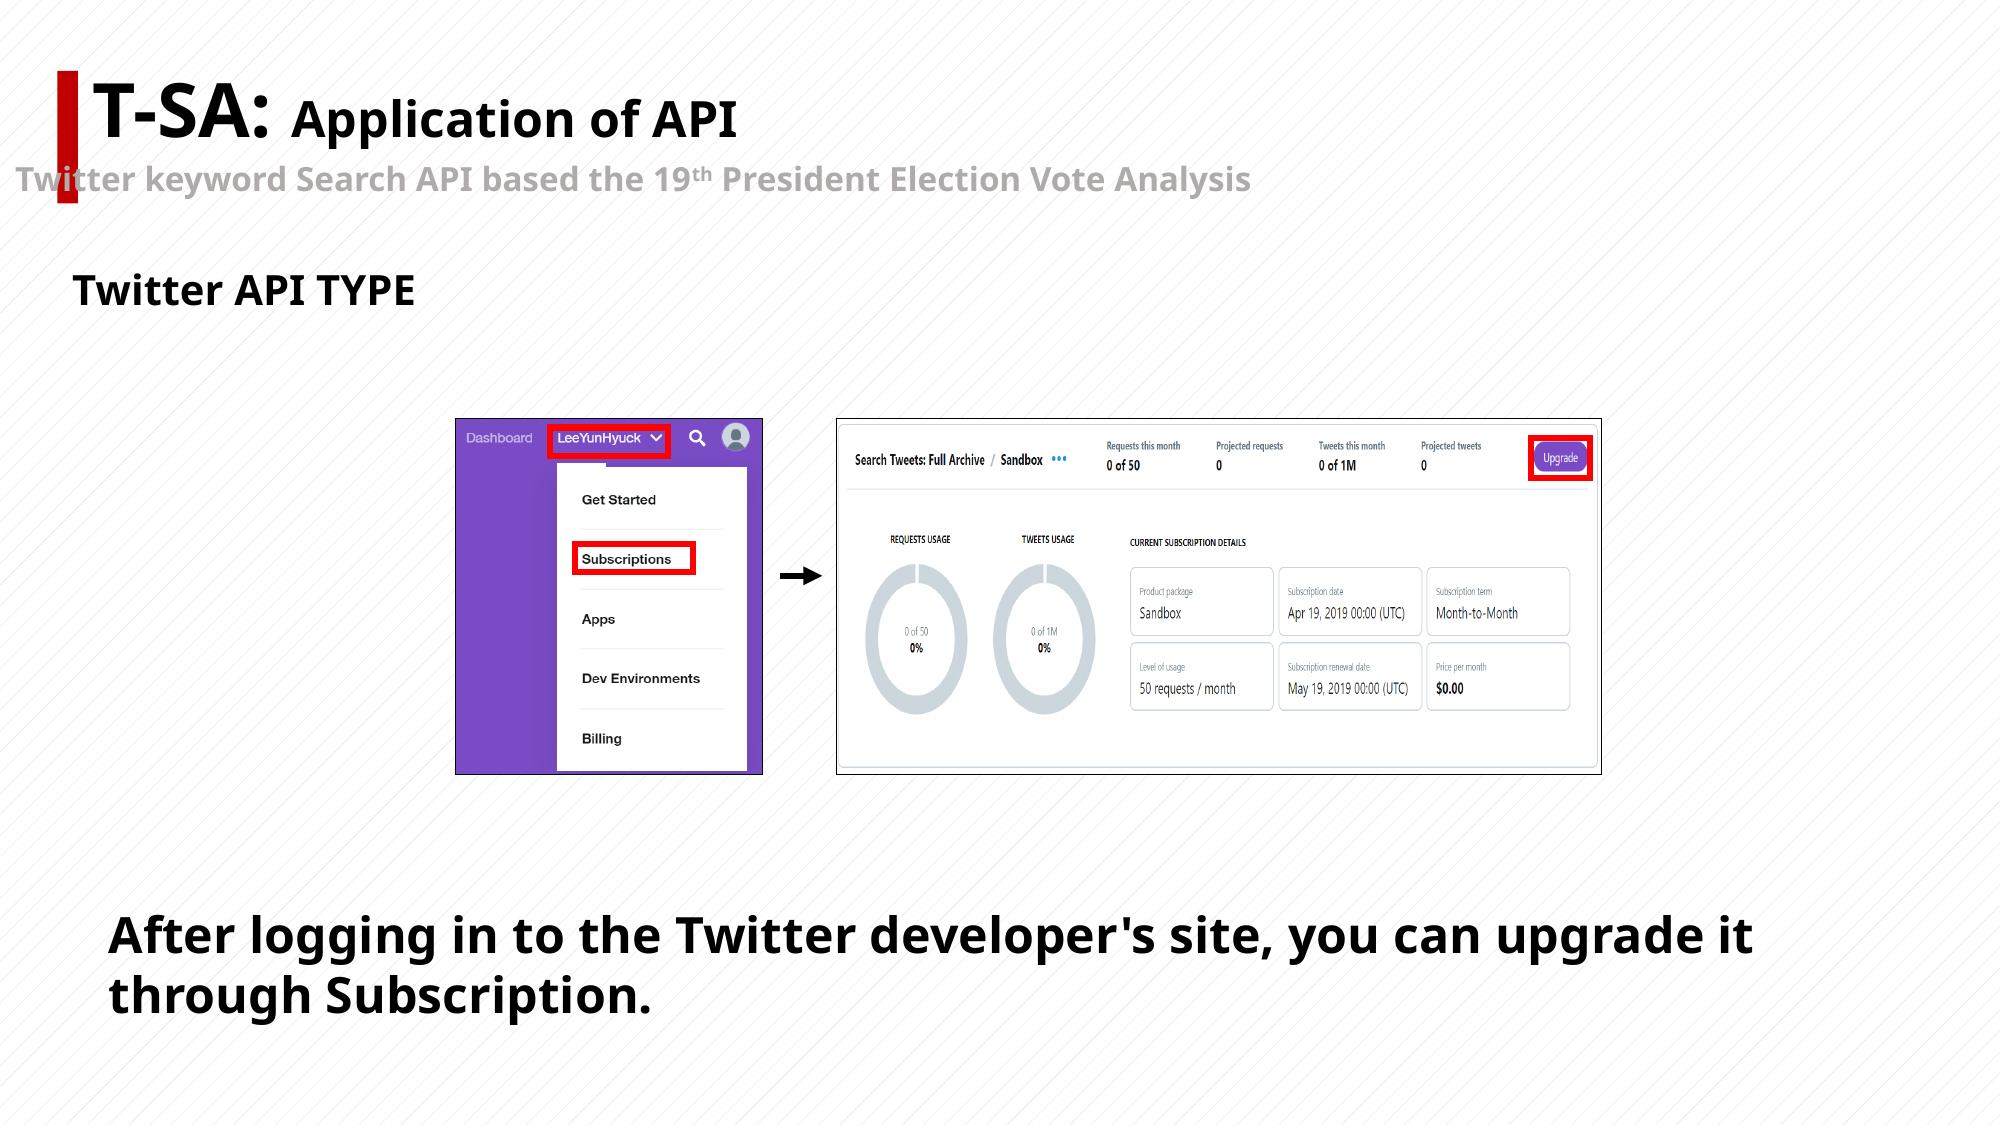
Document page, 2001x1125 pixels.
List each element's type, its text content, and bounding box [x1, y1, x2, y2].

text_box T-SA: Application of API [77, 54, 1231, 150]
text_box [56, 70, 77, 150]
text_box Twitter keyword Search API based the 19th President Election Vote Analysis [0, 150, 1268, 205]
picture [455, 418, 763, 775]
text_box Twitter API TYPE [57, 256, 792, 321]
picture [836, 418, 1602, 775]
text_box After logging in to the Twitter developer's site, you can upgrade it through Subscription. [93, 896, 1947, 1031]
